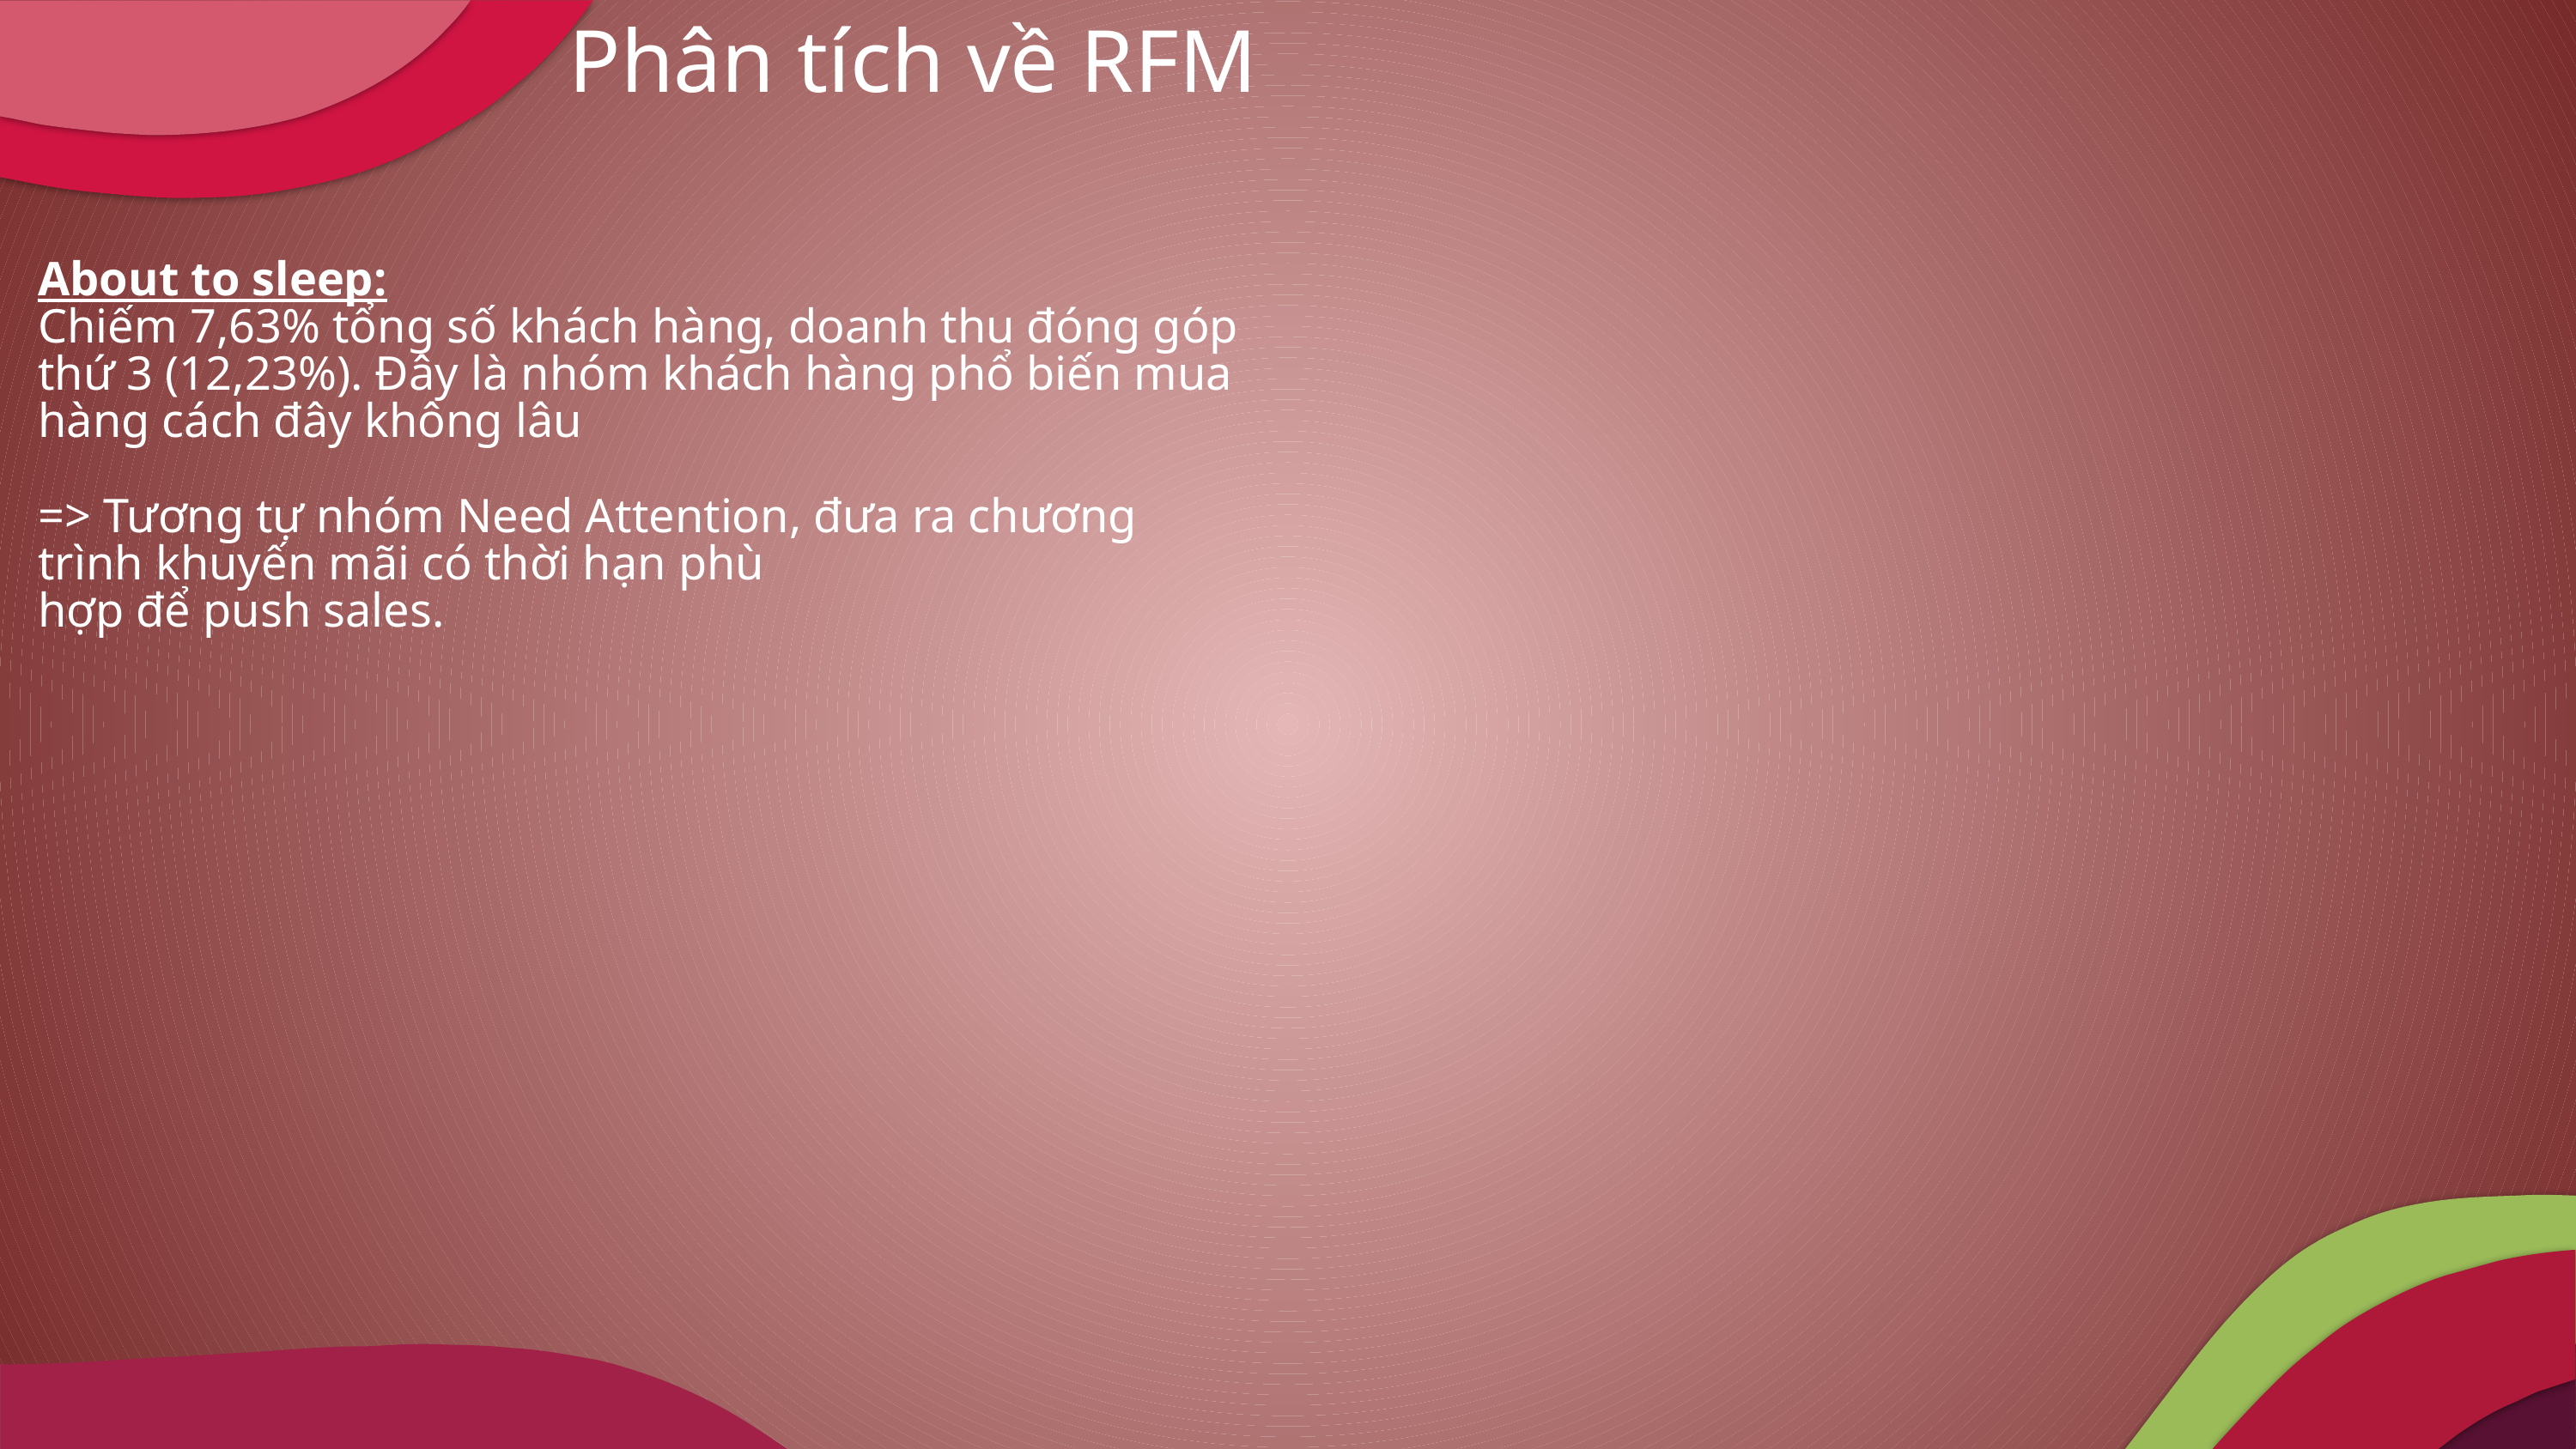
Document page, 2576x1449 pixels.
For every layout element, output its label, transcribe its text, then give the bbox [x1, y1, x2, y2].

text_box About to sleep: Chiếm 7,63% tổng số khách hàng, doanh thu đóng góp thứ 3 (12,23%). Đây là nhóm khách hàng phổ biến mua hàng cách đây không lâu => Tương tự nhóm Need Attention, đưa ra chương trình khuyến mãi có thời hạn phù hợp để push sales. [25, 251, 1259, 644]
text_box Phân tích về RFM [556, 0, 1315, 116]
picture [1317, 0, 2576, 1449]
